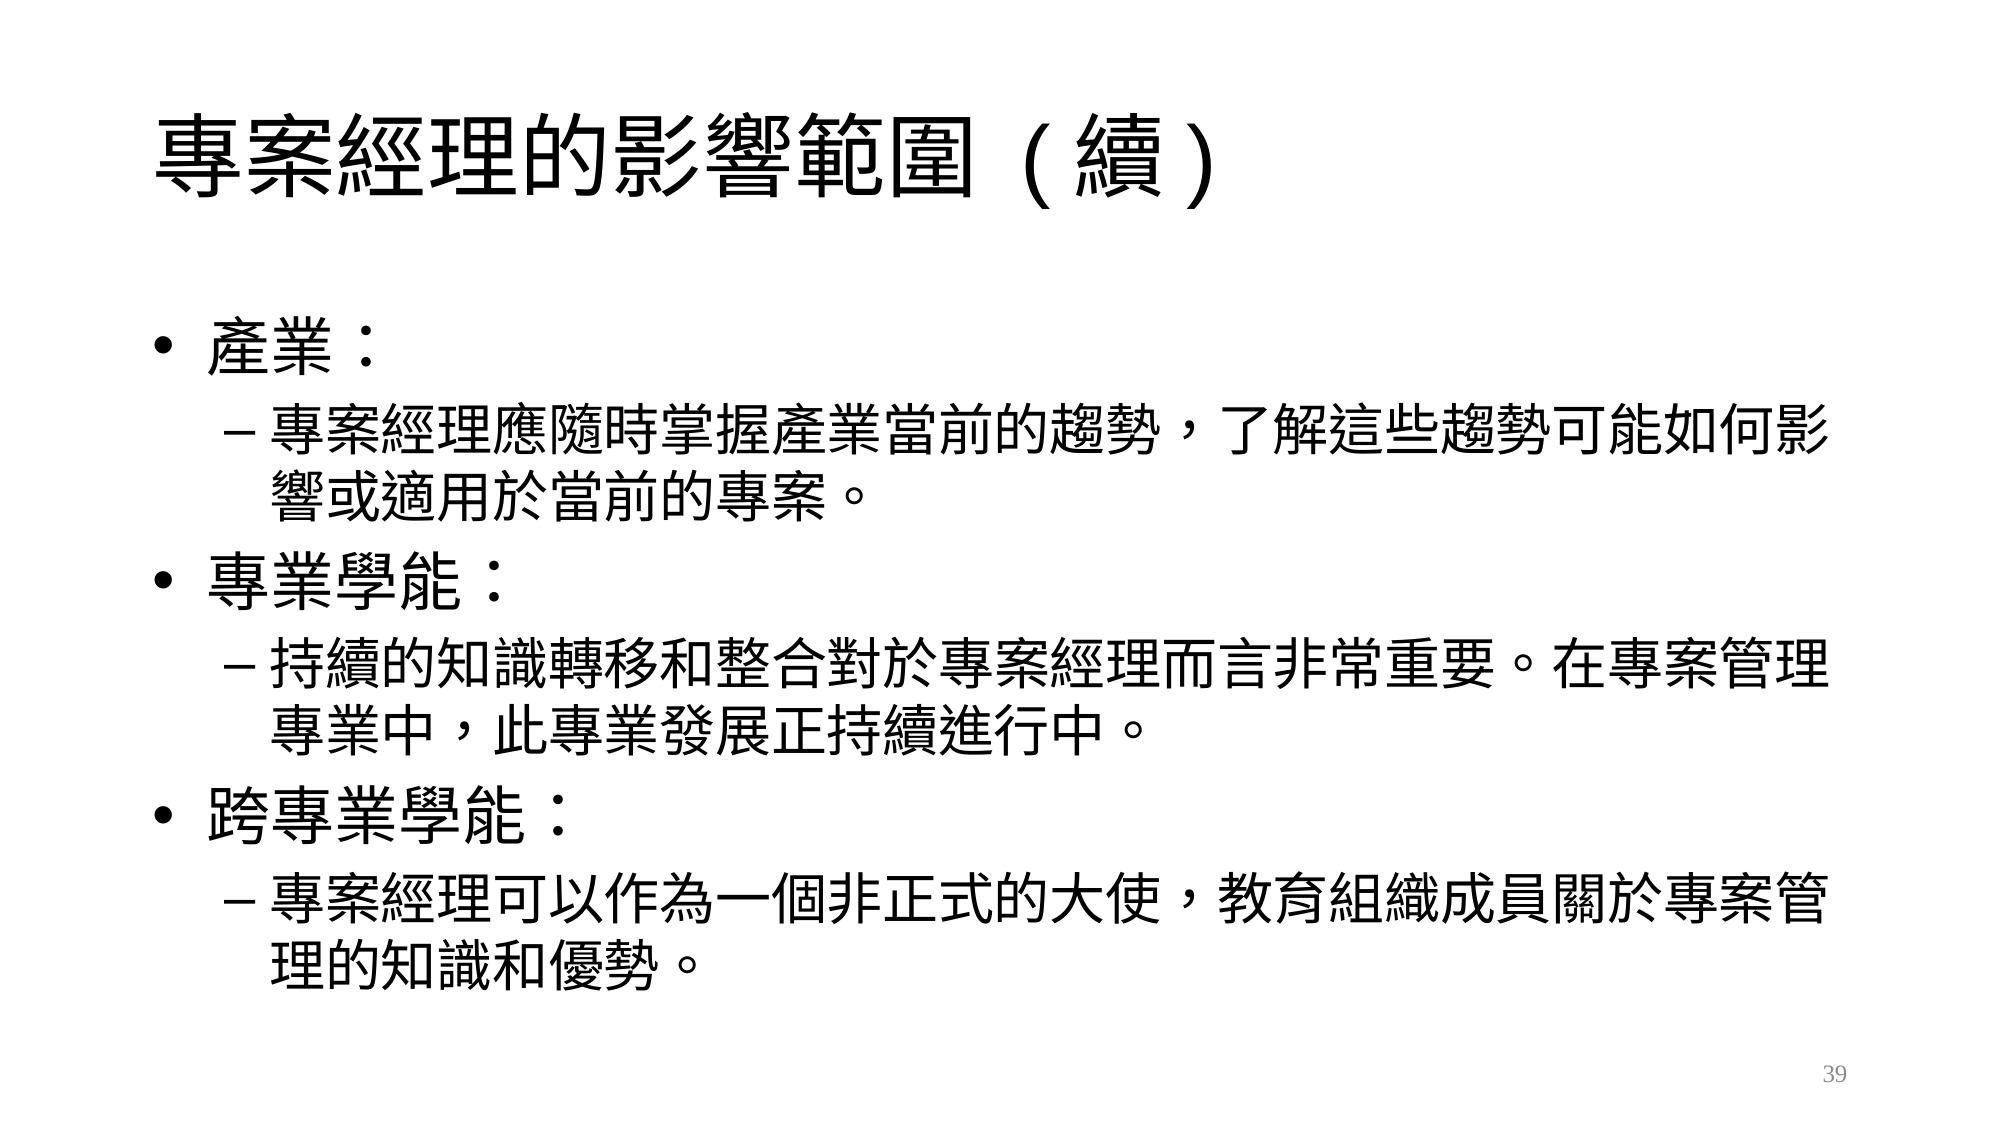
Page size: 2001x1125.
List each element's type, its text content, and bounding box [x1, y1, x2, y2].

title 專案經理的影響範圍 (續) [137, 45, 1863, 263]
list 產業： 專案經理應隨時掌握產業當前的趨勢，了解這些趨勢可能如何影響或適用於當前的專案。 專業學能： 持續的知識轉移和整合對於專案經理而言非常重要。在專案管理專業中，此專業發展正持續進行中。 跨專業學能： 專案經理可以作為一個非正式的大使，教育組織成員關於專案管理的知識和優勢。 [137, 298, 1863, 1013]
slide_number 39 [1325, 1042, 1863, 1103]
